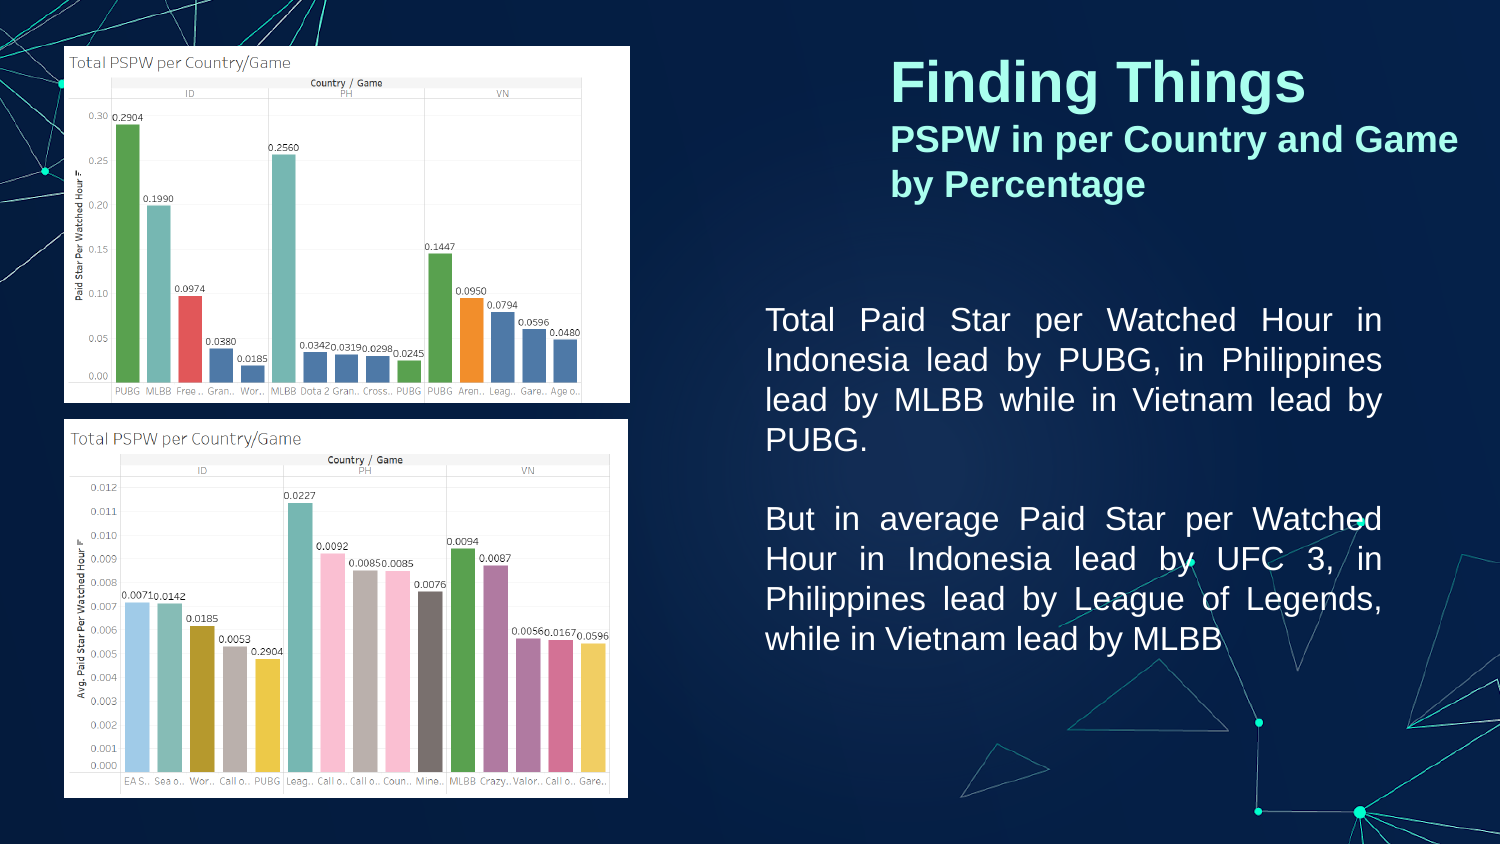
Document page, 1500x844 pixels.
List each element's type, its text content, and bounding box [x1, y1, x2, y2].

picture [0, 0, 1500, 844]
text_box Total Paid Star per Watched Hour in Indonesia lead by PUBG, in Philippines lead by MLBB while in Vietnam lead by PUBG. But in average Paid Star per Watched Hour in Indonesia lead by UFC 3, in Philippines lead by League of Legends, while in Vietnam lead by MLBB [750, 282, 1399, 589]
title Finding Things PSPW in per Country and Game by Percentage [875, 124, 1500, 220]
